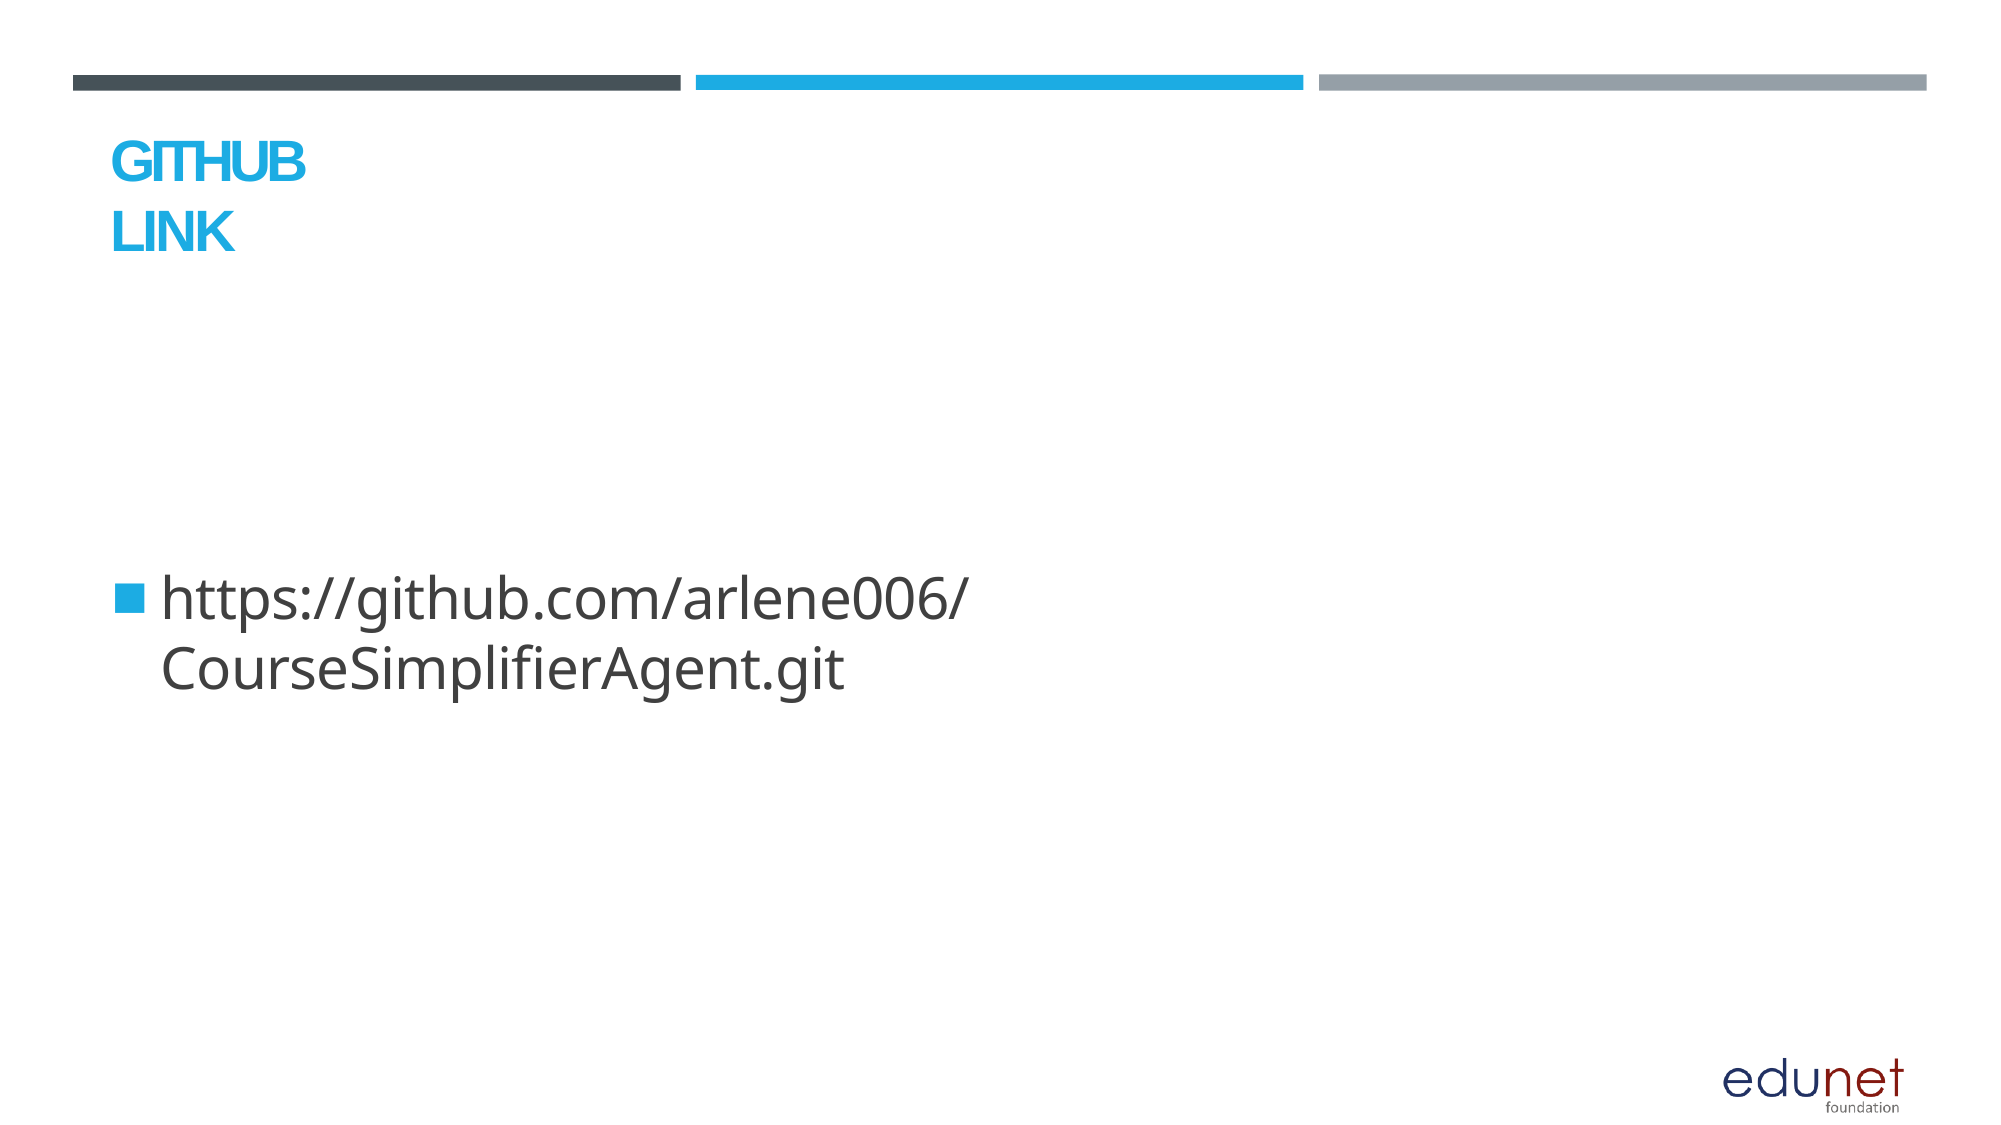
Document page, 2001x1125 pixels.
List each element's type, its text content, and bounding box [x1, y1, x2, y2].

picture [1723, 1057, 1904, 1113]
title GITHUB LINK [108, 120, 444, 311]
text_box https://github.com/arlene006/CourseSimplifierAgent.git [108, 558, 1560, 701]
